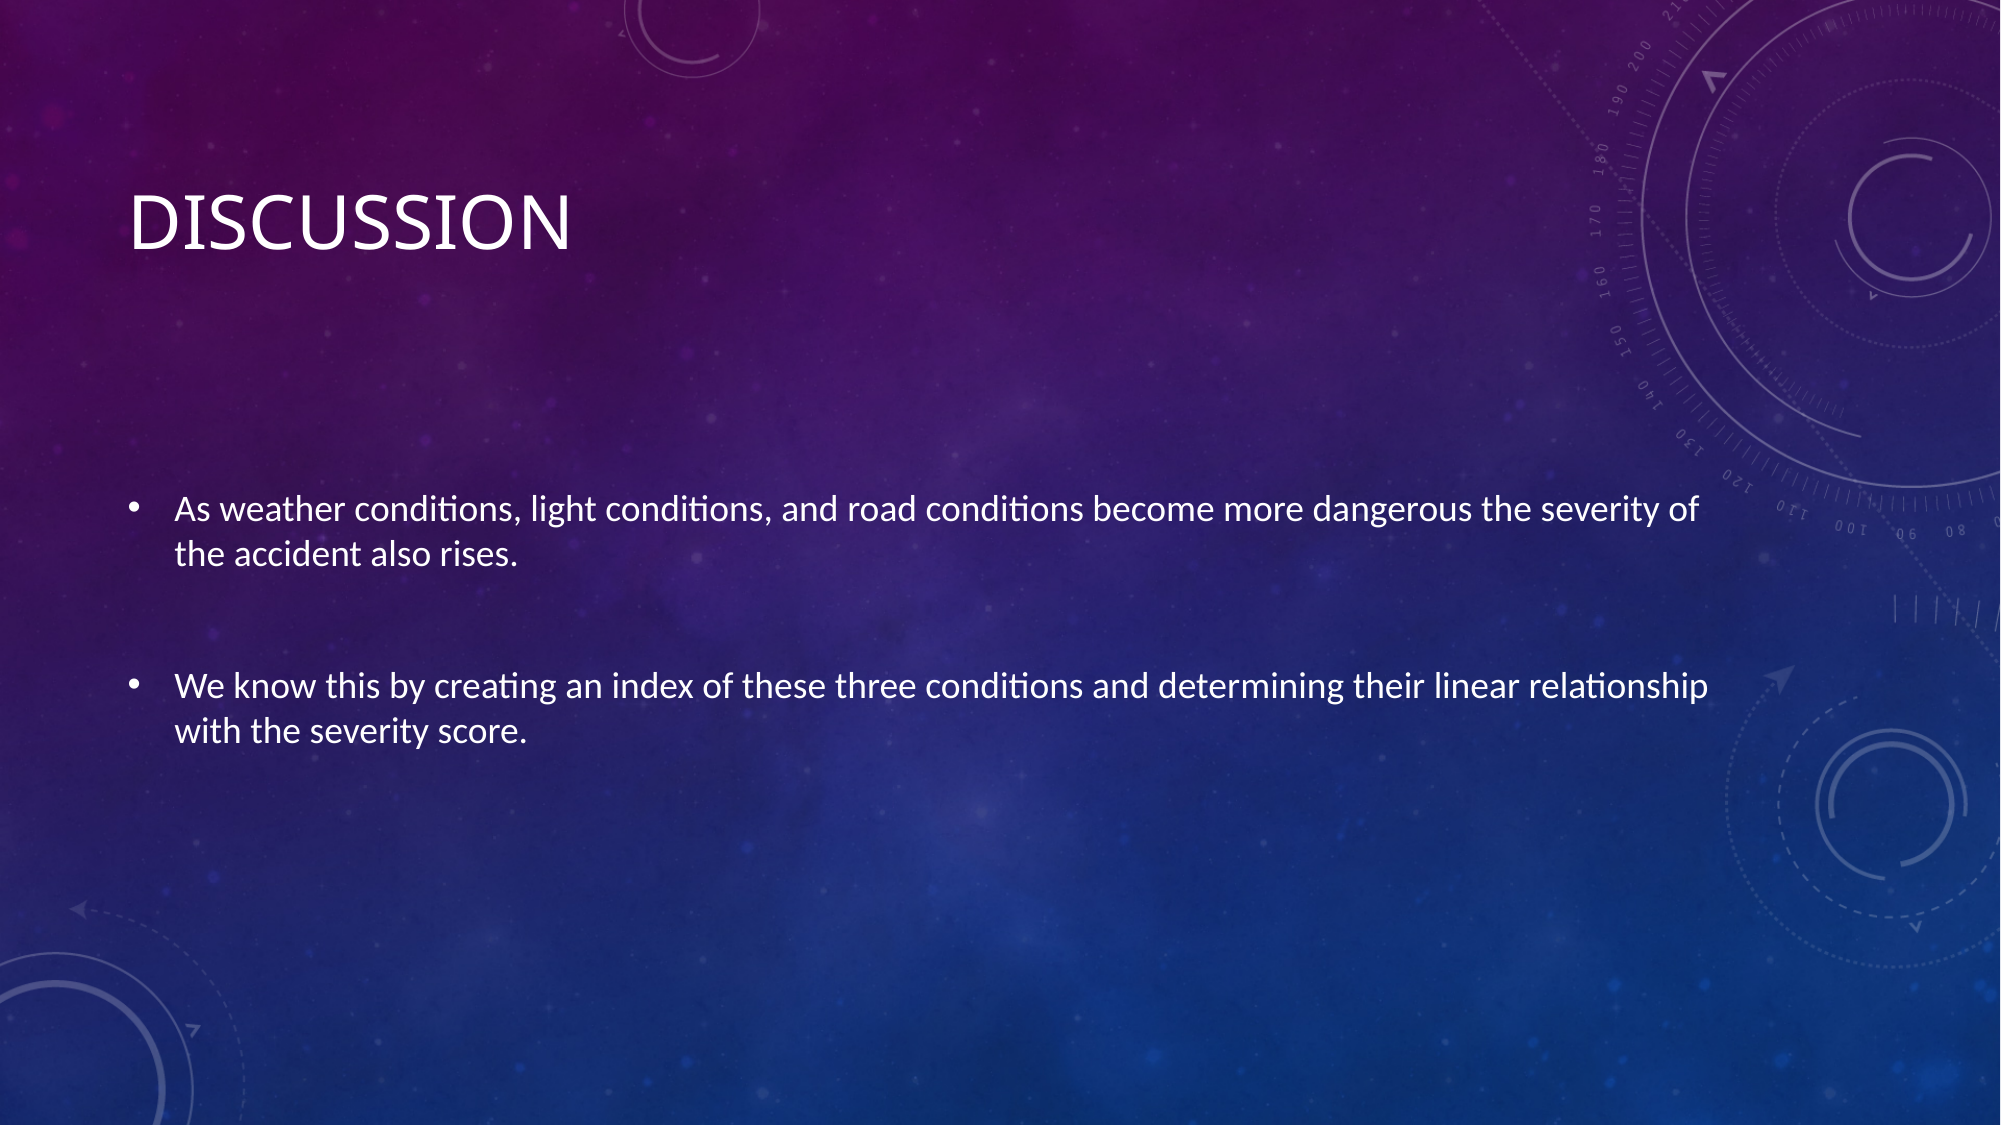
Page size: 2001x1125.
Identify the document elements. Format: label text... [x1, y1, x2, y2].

picture [0, 0, 2001, 1125]
list As weather conditions, light conditions, and road conditions become more dangerous the severity of the accident also rises. We know this by creating an index of these three conditions and determining their linear relationship with the severity score. [112, 351, 1775, 950]
title Discussion [112, 99, 1775, 339]
